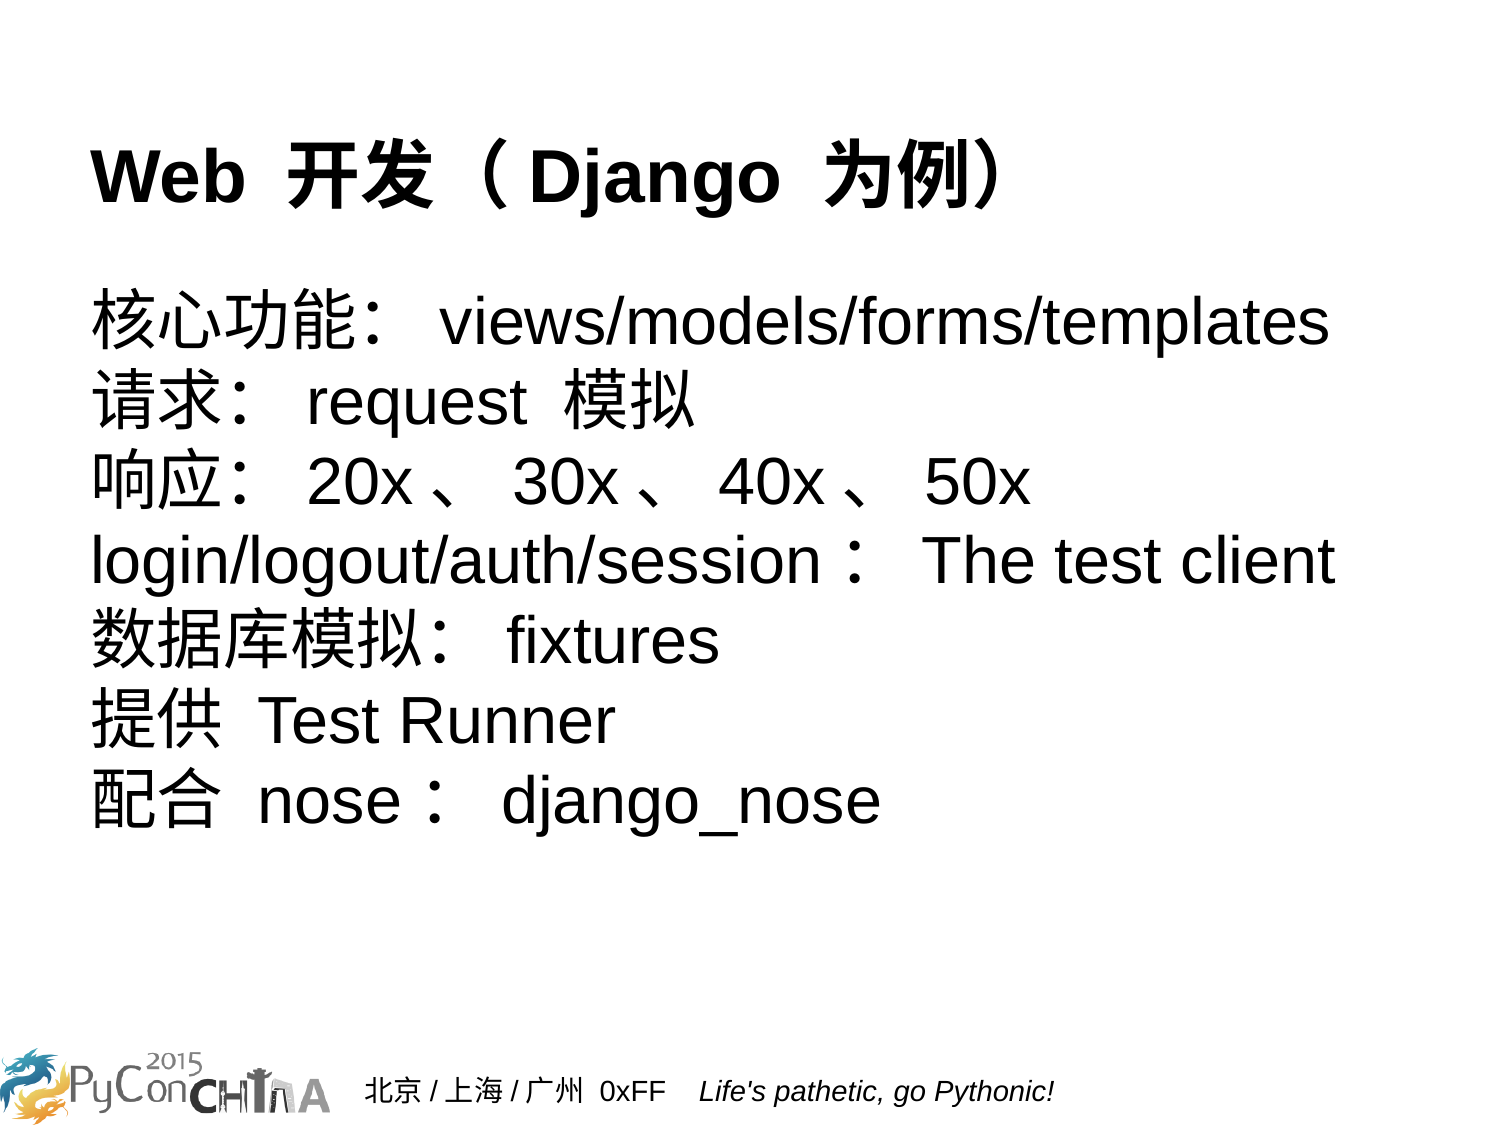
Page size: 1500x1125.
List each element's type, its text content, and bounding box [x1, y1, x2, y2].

list 核心功能：views/models/forms/templates 请求：request 模拟 响应：20x、30x、40x、50x login/logout/auth/session：The test client 数据库模拟：fixtures 提供 Test Runner 配合 nose：django_nose [75, 262, 1425, 1078]
title Web 开发（Django 为例） [75, 45, 1425, 233]
picture [0, 1048, 330, 1125]
